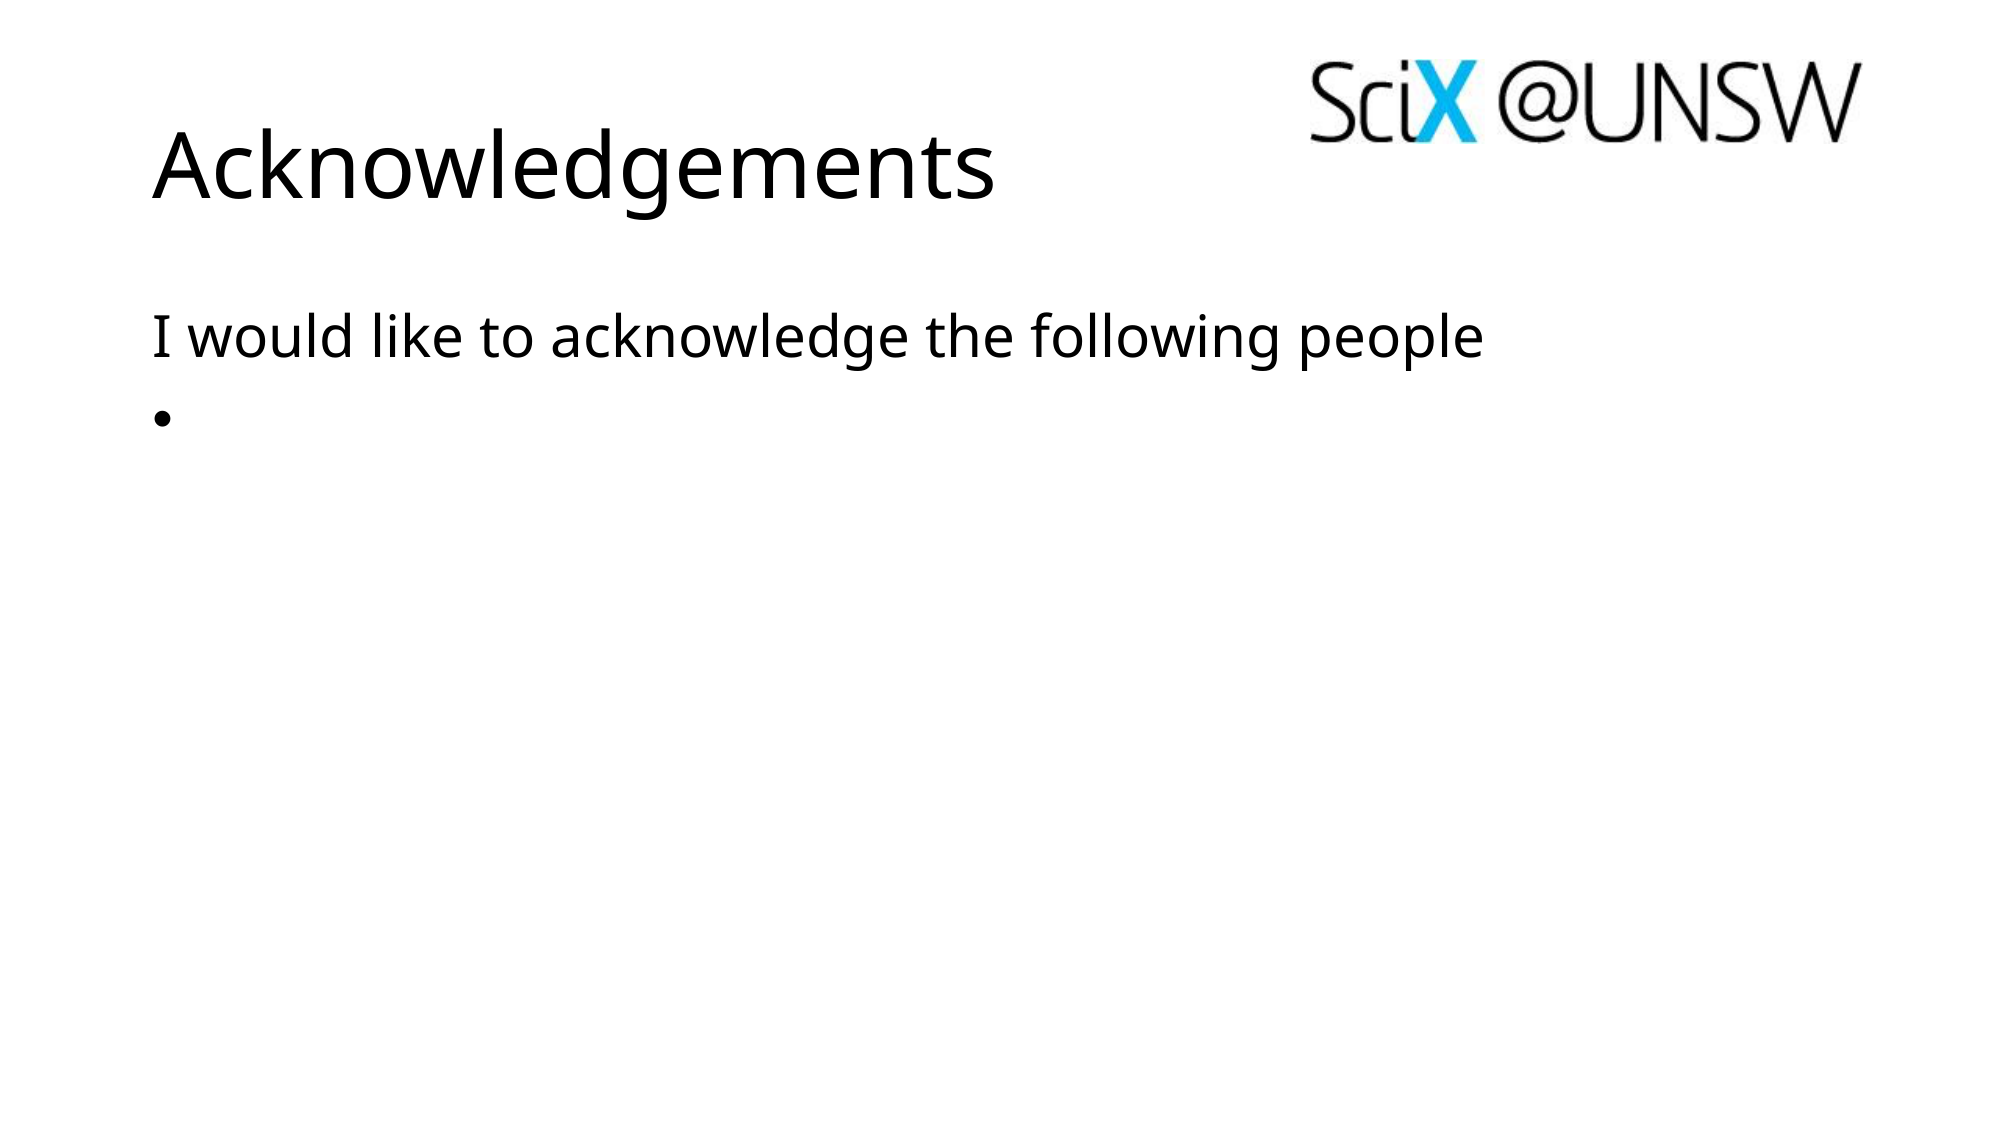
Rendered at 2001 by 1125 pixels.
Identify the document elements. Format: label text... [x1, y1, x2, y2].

title Acknowledgements [137, 59, 1863, 278]
list I would like to acknowledge the following people [137, 299, 1863, 1014]
